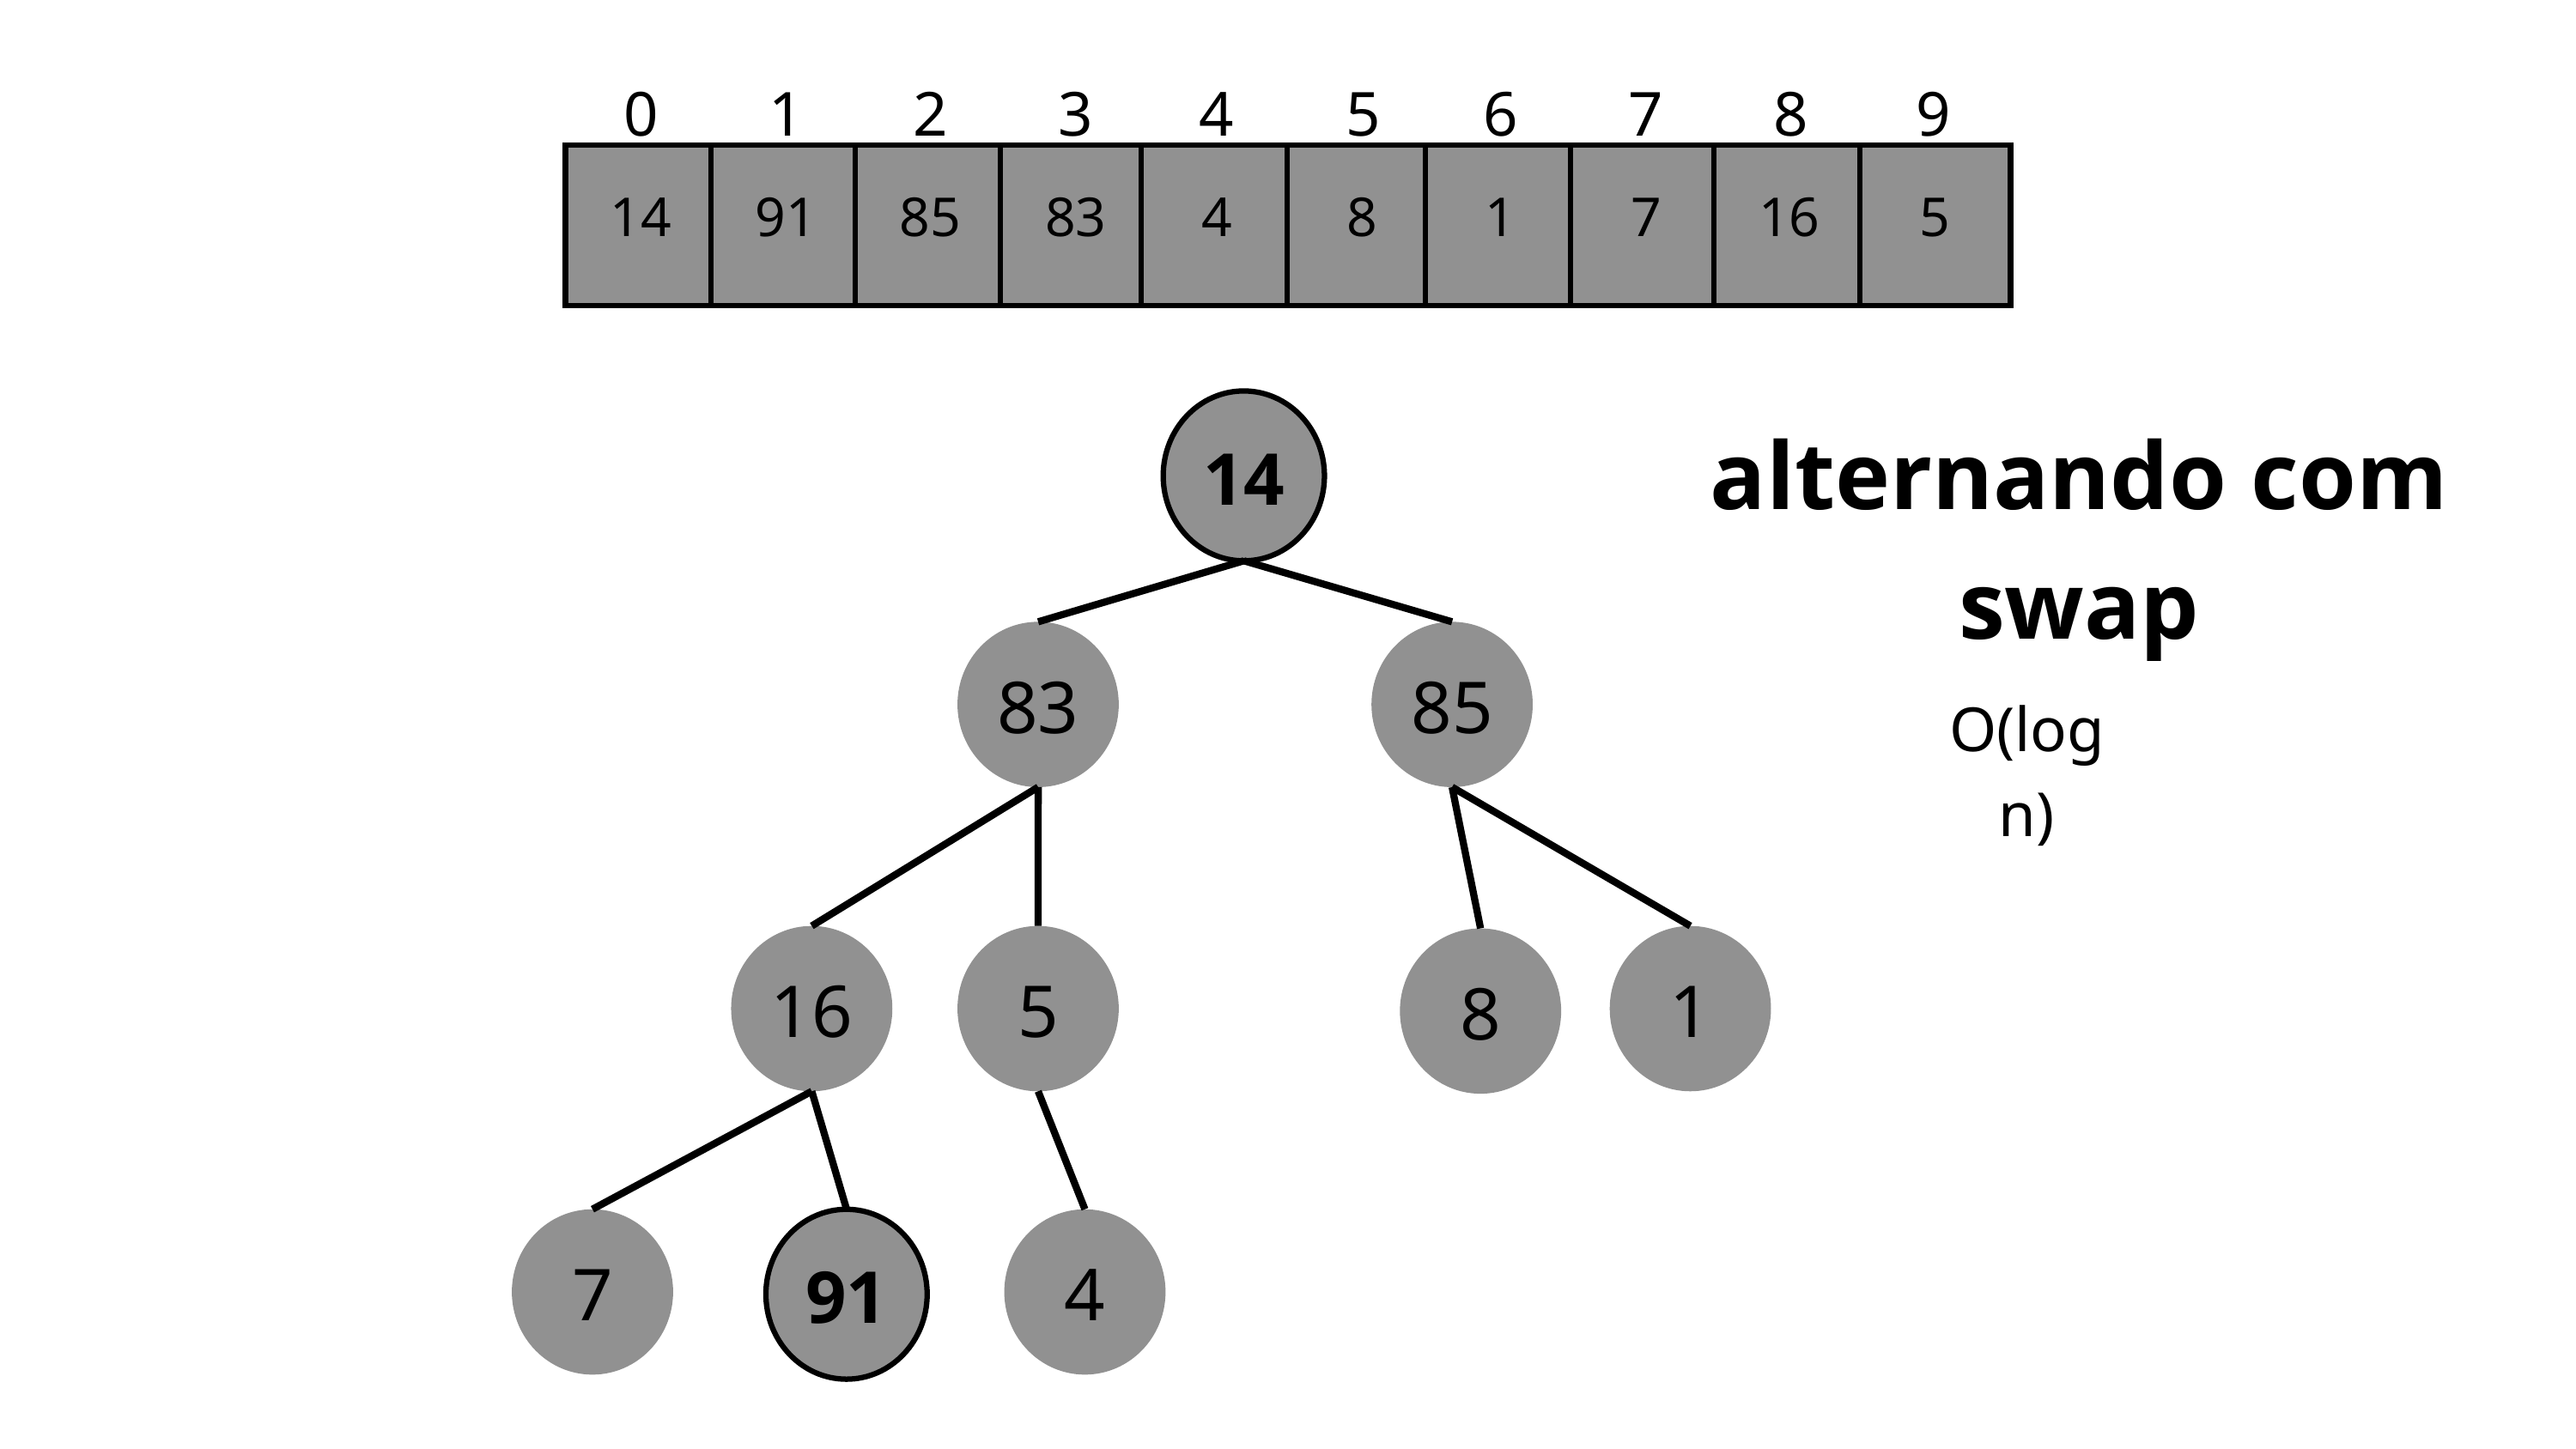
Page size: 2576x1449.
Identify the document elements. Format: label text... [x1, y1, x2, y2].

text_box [1000, 144, 1140, 306]
text_box 1 [769, 63, 805, 143]
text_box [1714, 144, 1858, 306]
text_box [565, 144, 709, 306]
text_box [1425, 144, 1569, 306]
text_box O(log n) [1916, 678, 2138, 849]
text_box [710, 144, 854, 306]
text_box alternando com swap [1774, 397, 2456, 658]
text_box 7 [1628, 63, 1664, 143]
text_box 9 [1916, 63, 1951, 143]
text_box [854, 144, 999, 306]
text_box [1570, 144, 1712, 306]
text_box 5 [1346, 63, 1381, 143]
text_box 3 [1058, 63, 1093, 143]
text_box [1141, 144, 1285, 306]
text_box 0 [623, 63, 659, 143]
text_box 6 [1483, 63, 1518, 143]
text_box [1859, 144, 2011, 306]
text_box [511, 391, 1771, 1375]
text_box 4 [1199, 63, 1235, 143]
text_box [1286, 144, 1424, 306]
text_box 2 [913, 63, 948, 143]
text_box 8 [1773, 63, 1809, 143]
